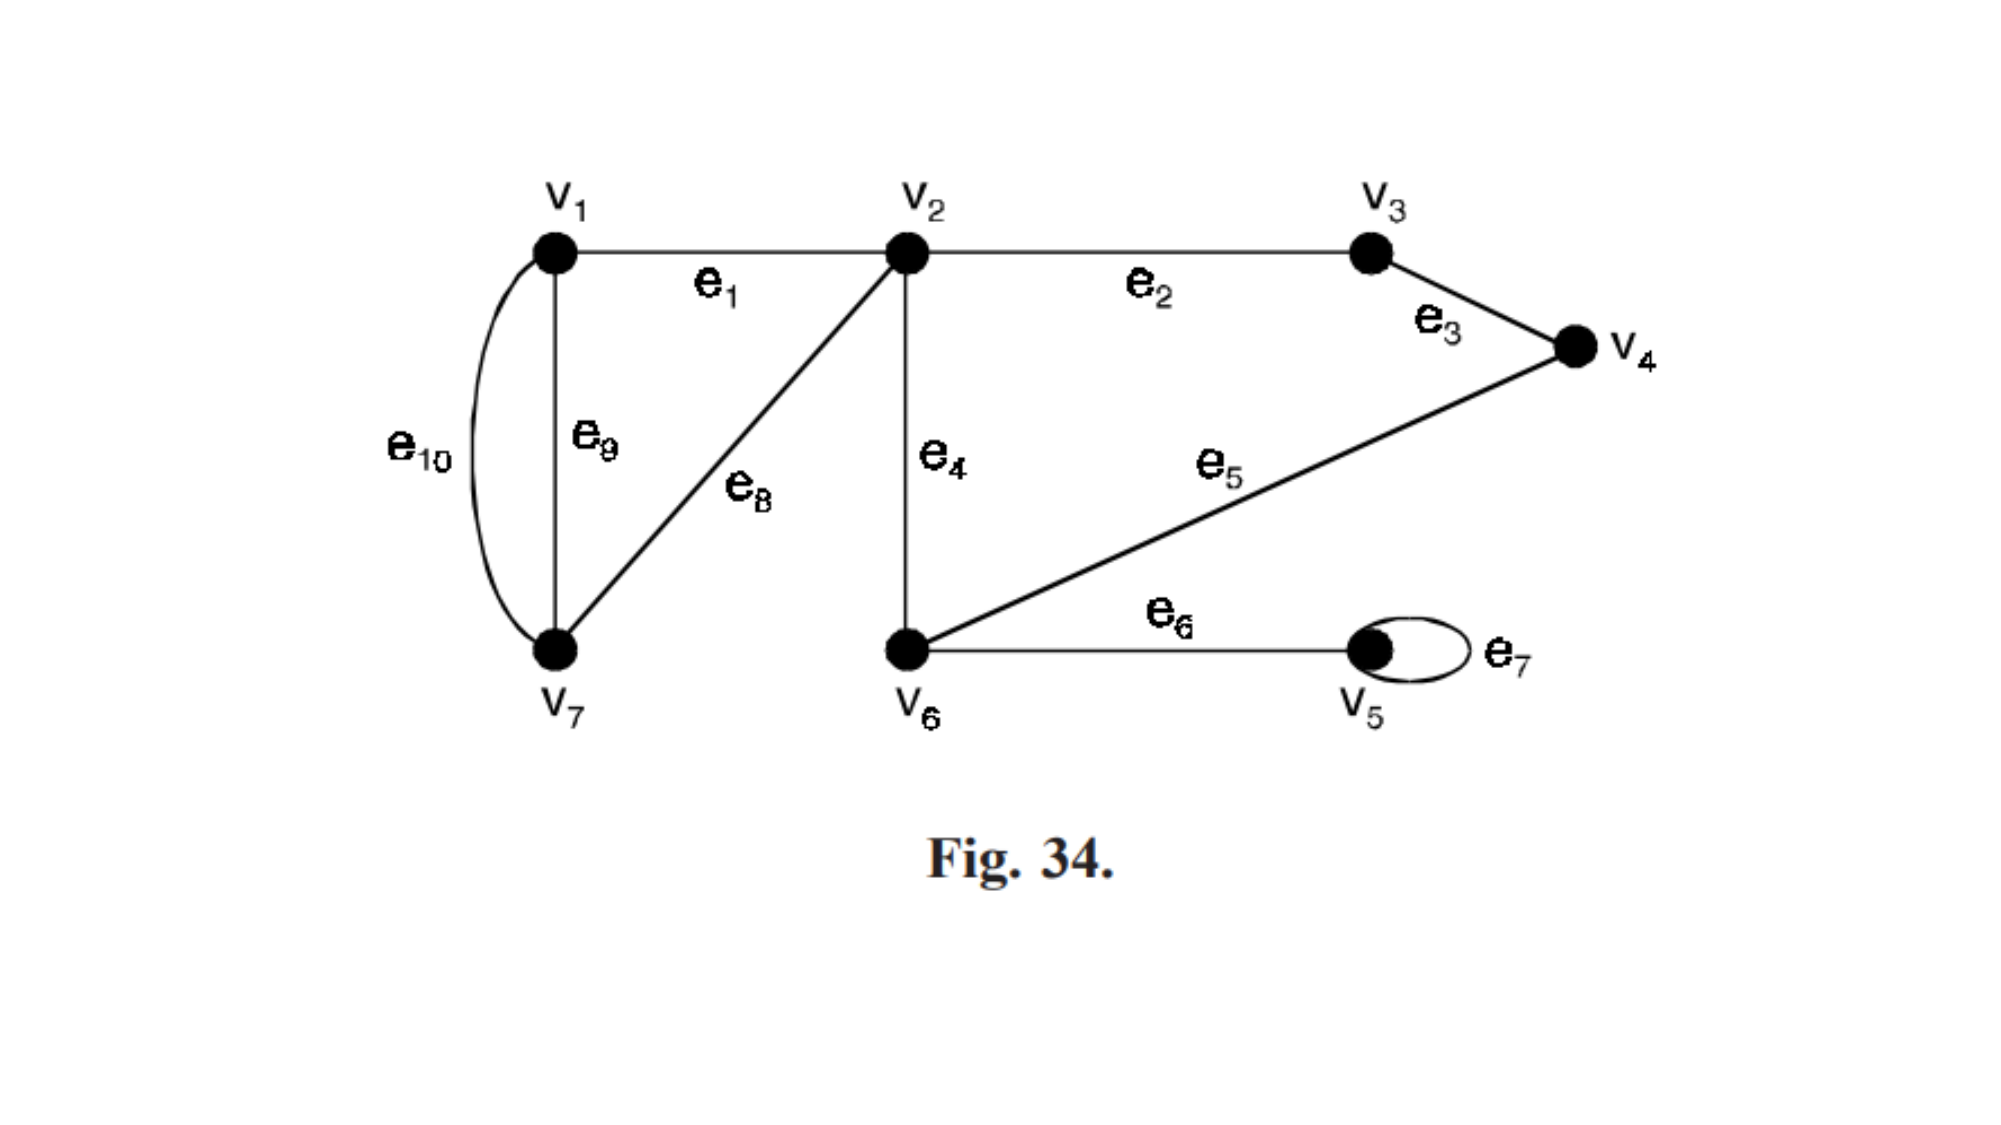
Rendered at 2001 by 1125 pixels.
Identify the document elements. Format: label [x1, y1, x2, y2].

picture [284, 102, 1776, 926]
